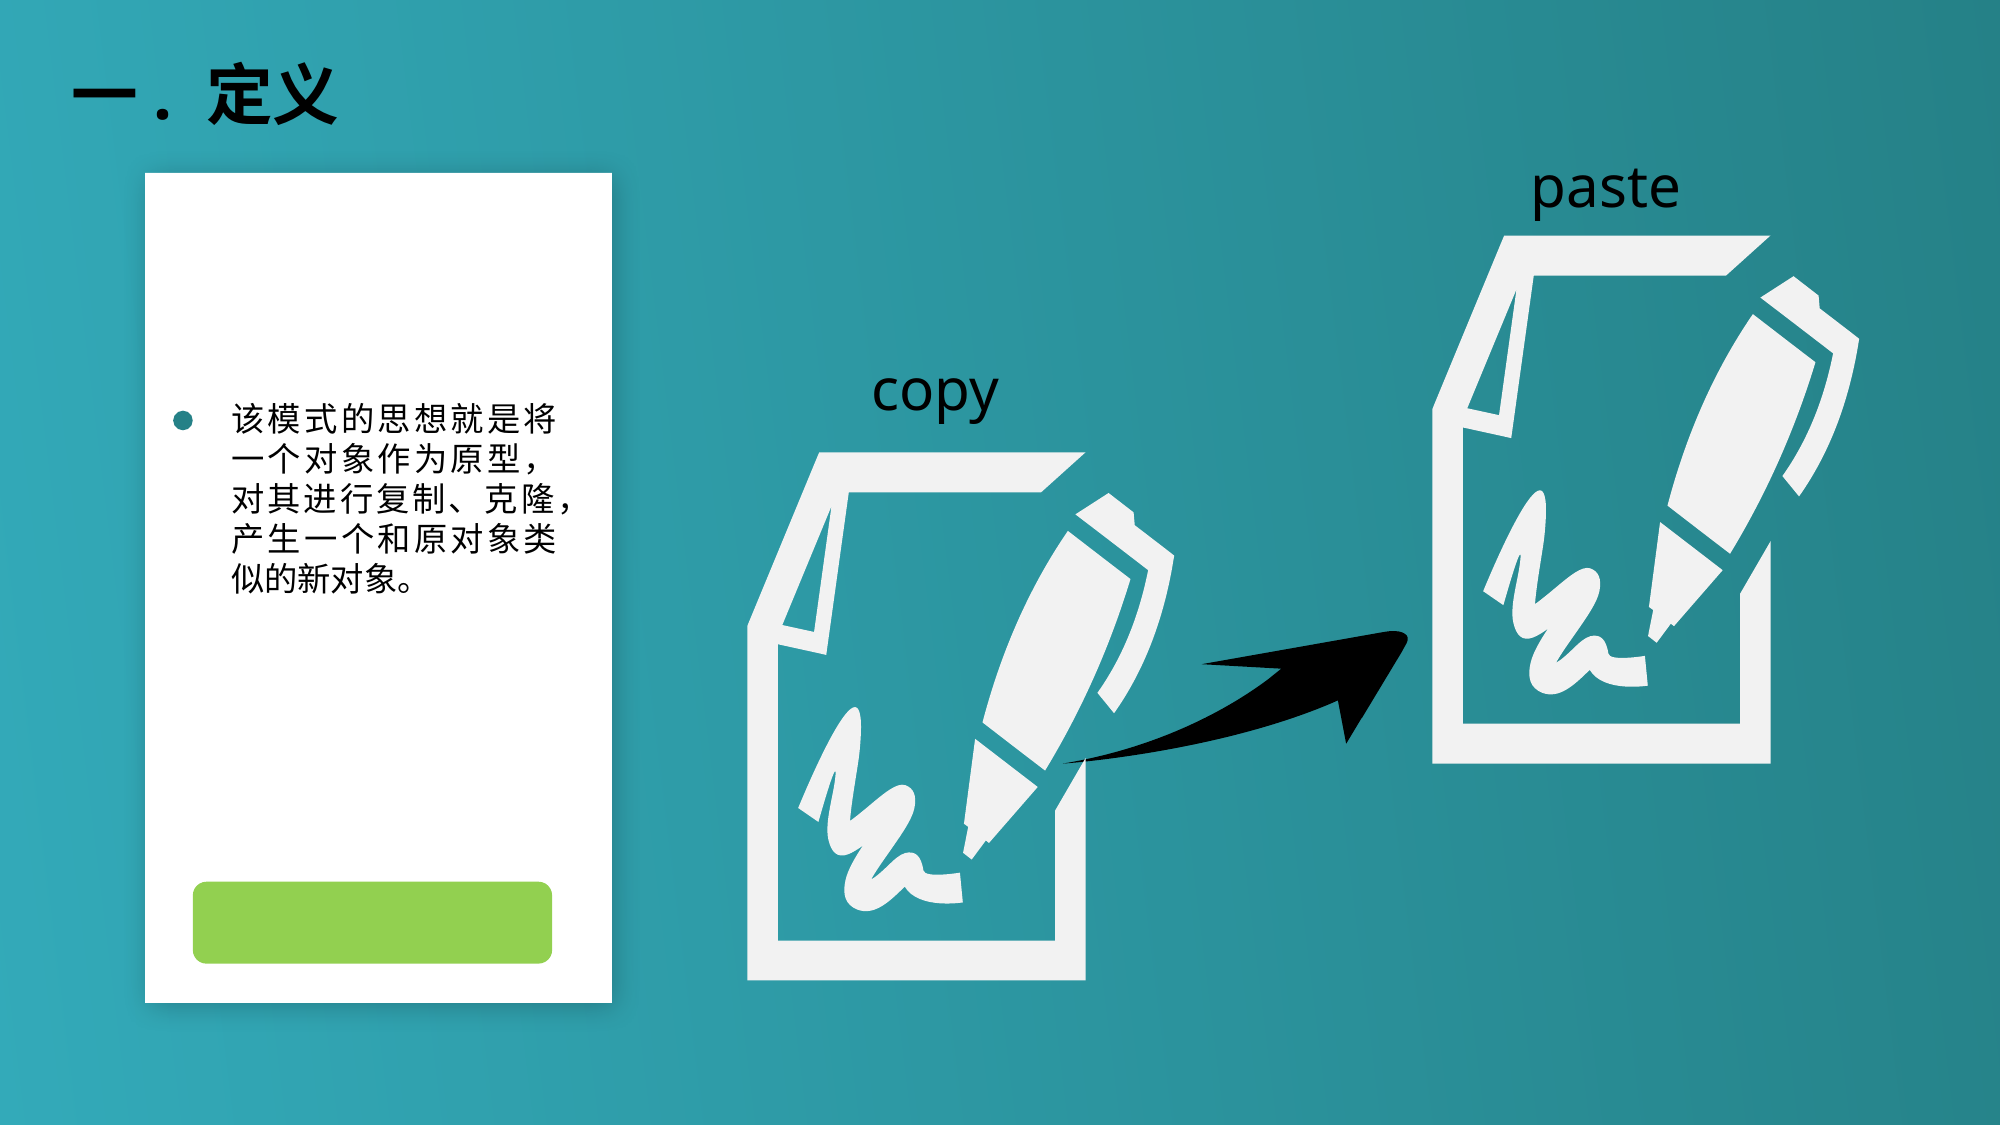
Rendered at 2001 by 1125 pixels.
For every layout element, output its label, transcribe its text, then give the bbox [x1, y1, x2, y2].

text_box 该模式的思想就是将一个对象作为原型，对其进行复制、克隆，产生一个和原对象类似的新对象。 [216, 391, 573, 606]
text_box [1432, 141, 1869, 764]
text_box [747, 344, 1236, 981]
text_box [144, 172, 613, 1004]
text_box [172, 409, 194, 432]
text_box [1236, 630, 1409, 747]
text_box [191, 880, 554, 965]
text_box 一. 定义 [56, 45, 504, 141]
